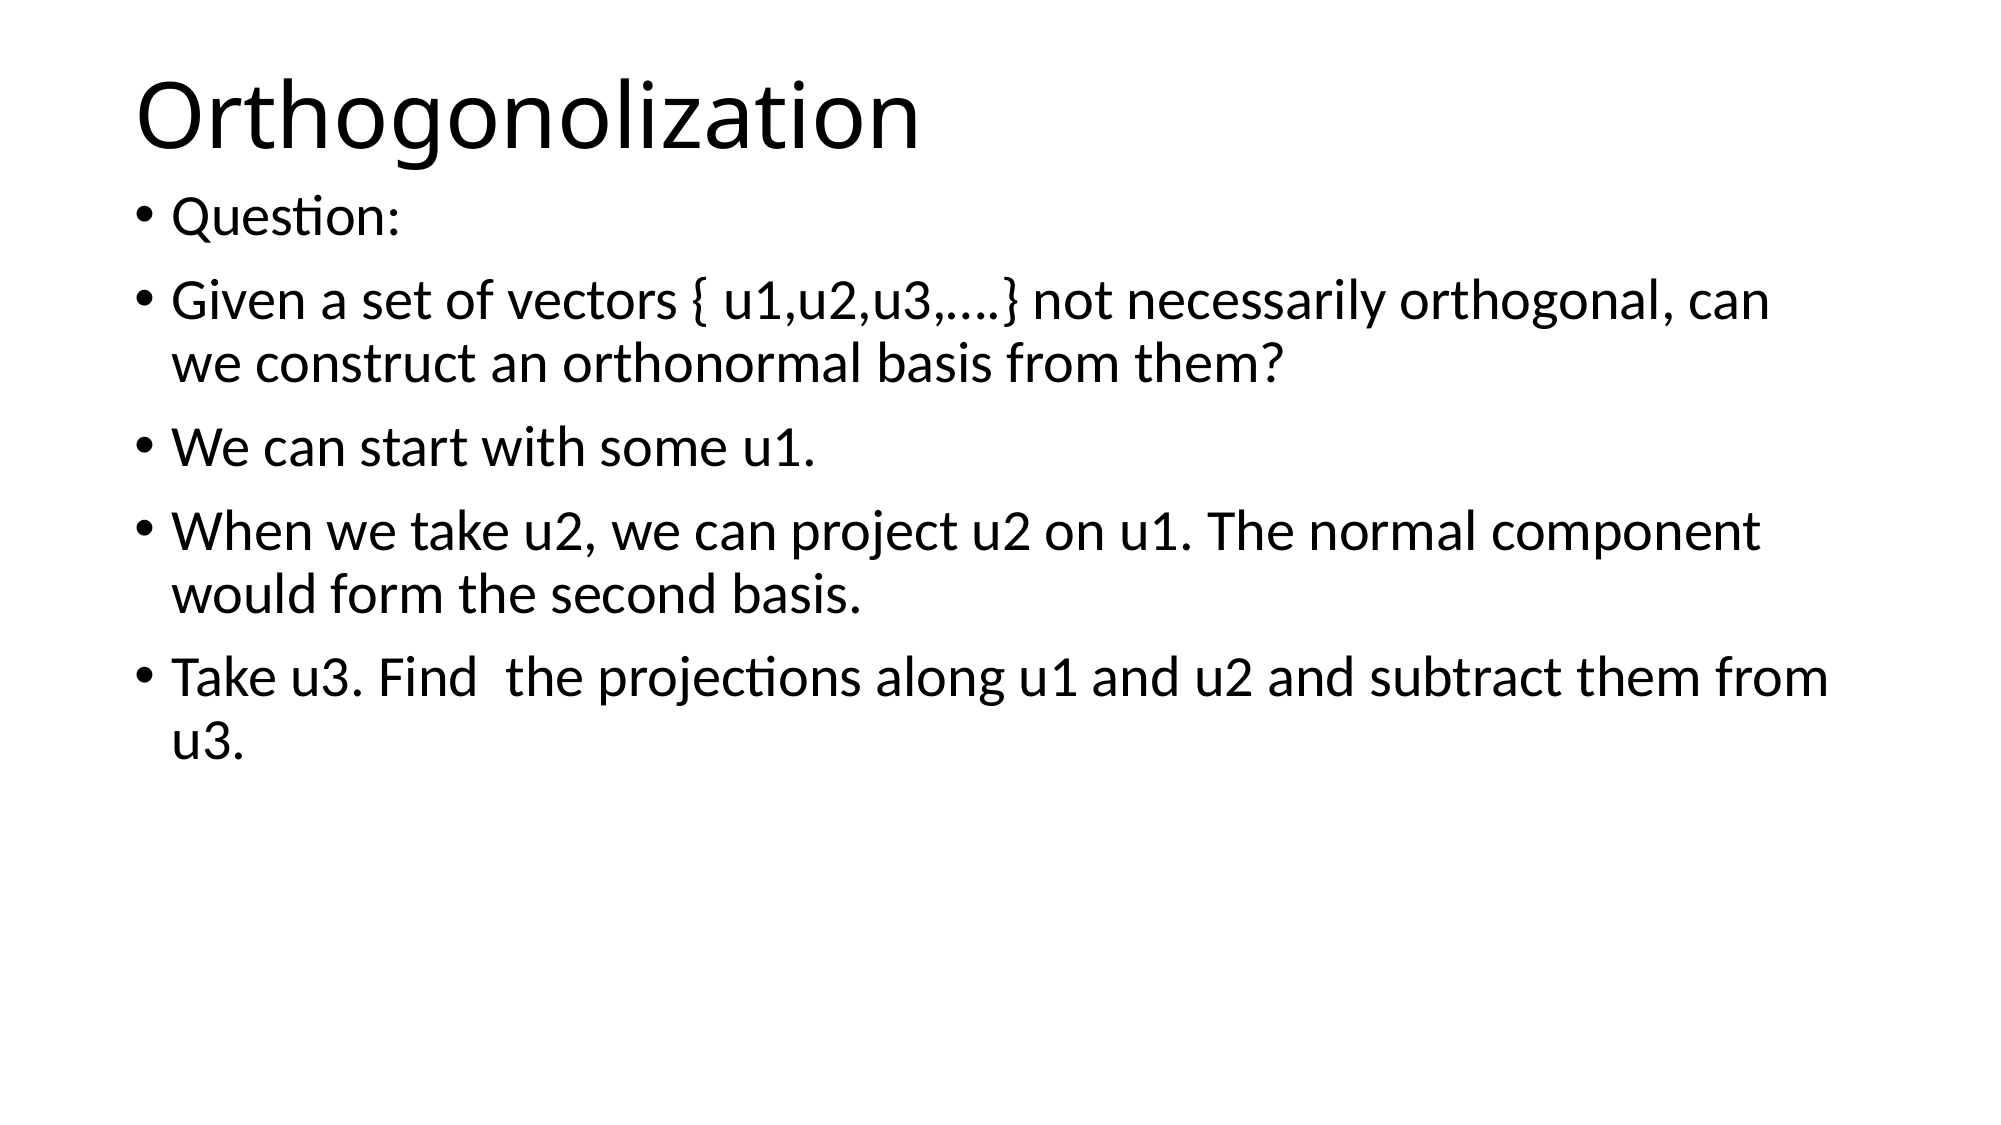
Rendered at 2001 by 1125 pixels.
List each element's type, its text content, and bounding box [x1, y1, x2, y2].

title Orthogonolization [119, 59, 1863, 177]
list Question: Given a set of vectors { u1,u2,u3,….} not necessarily orthogonal, can we construct an orthonormal basis from them? We can start with some u1. When we take u2, we can project u2 on u1. The normal component would form the second basis. Take u3. Find the projections along u1 and u2 and subtract them from u3. [119, 177, 1863, 1014]
